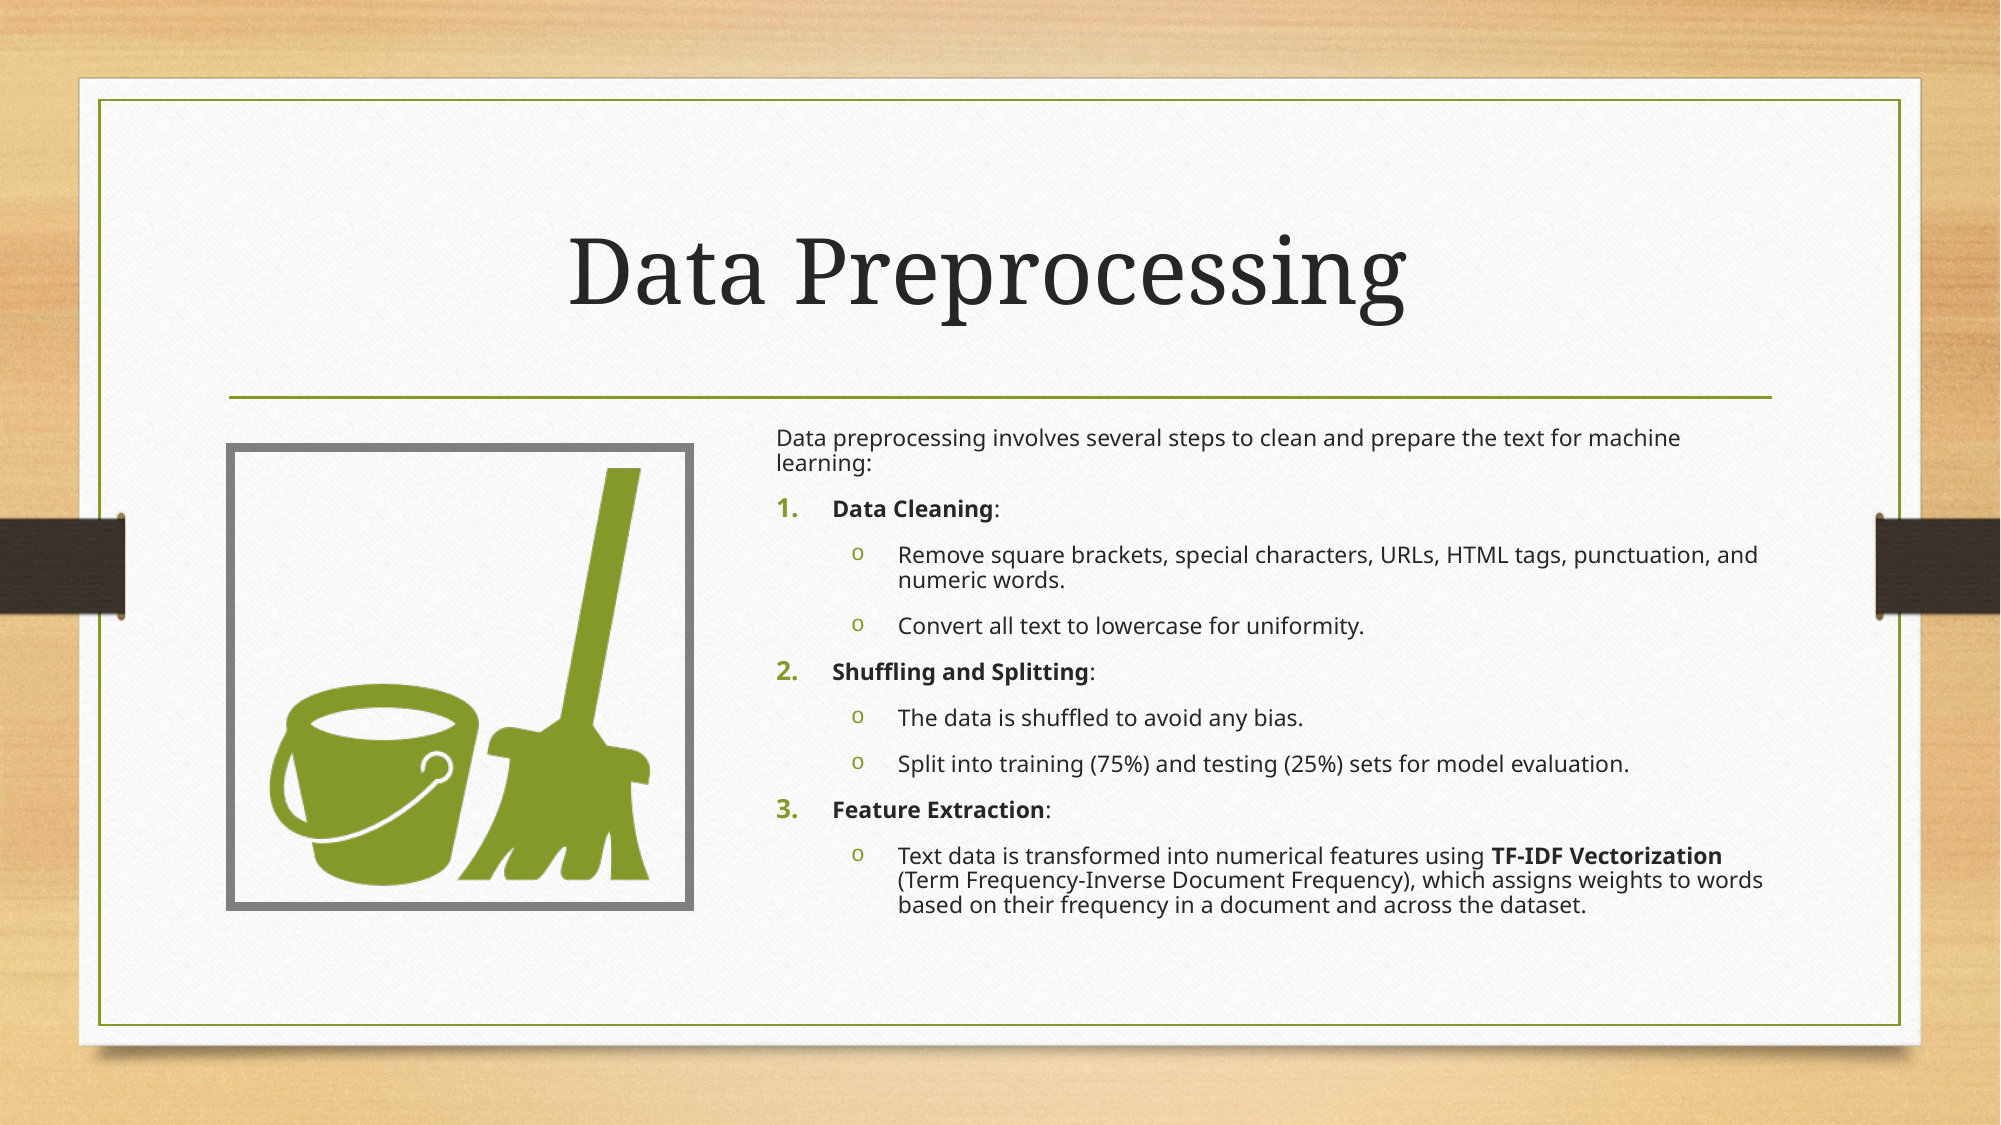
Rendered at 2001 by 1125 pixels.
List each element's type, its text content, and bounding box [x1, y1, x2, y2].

picture [0, 0, 2001, 1125]
title Data Preprocessing [212, 161, 1788, 375]
list Data preprocessing involves several steps to clean and prepare the text for machine learning: Data Cleaning: Remove square brackets, special characters, URLs, HTML tags, punctuation, and numeric words. Convert all text to lowercase for uniformity. Shuffling and Splitting: The data is shuffled to avoid any bias. Split into training (75%) and testing (25%) sets for model evaluation. Feature Extraction: Text data is transformed into numerical features using TF-IDF Vectorization (Term Frequency-Inverse Document Frequency), which assigns weights to words based on their frequency in a document and across the dataset. [761, 419, 1788, 964]
